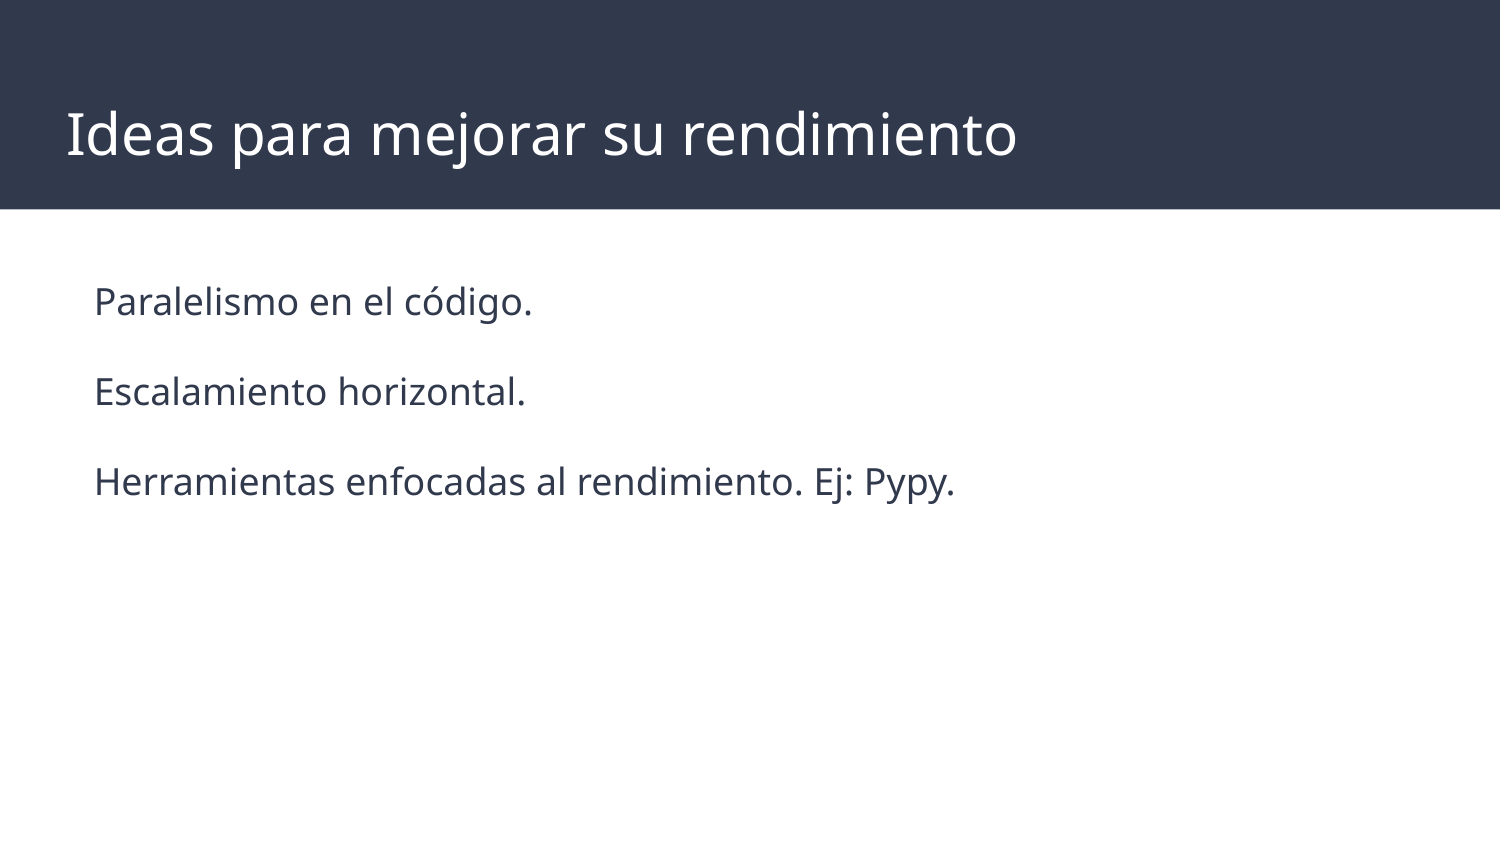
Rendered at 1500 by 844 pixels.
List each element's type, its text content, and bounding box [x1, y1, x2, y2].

text_box Paralelismo en el código. Escalamiento horizontal. Herramientas enfocadas al rendimiento. Ej: Pypy. [78, 262, 1237, 518]
title Ideas para mejorar su rendimiento [51, 82, 1449, 185]
